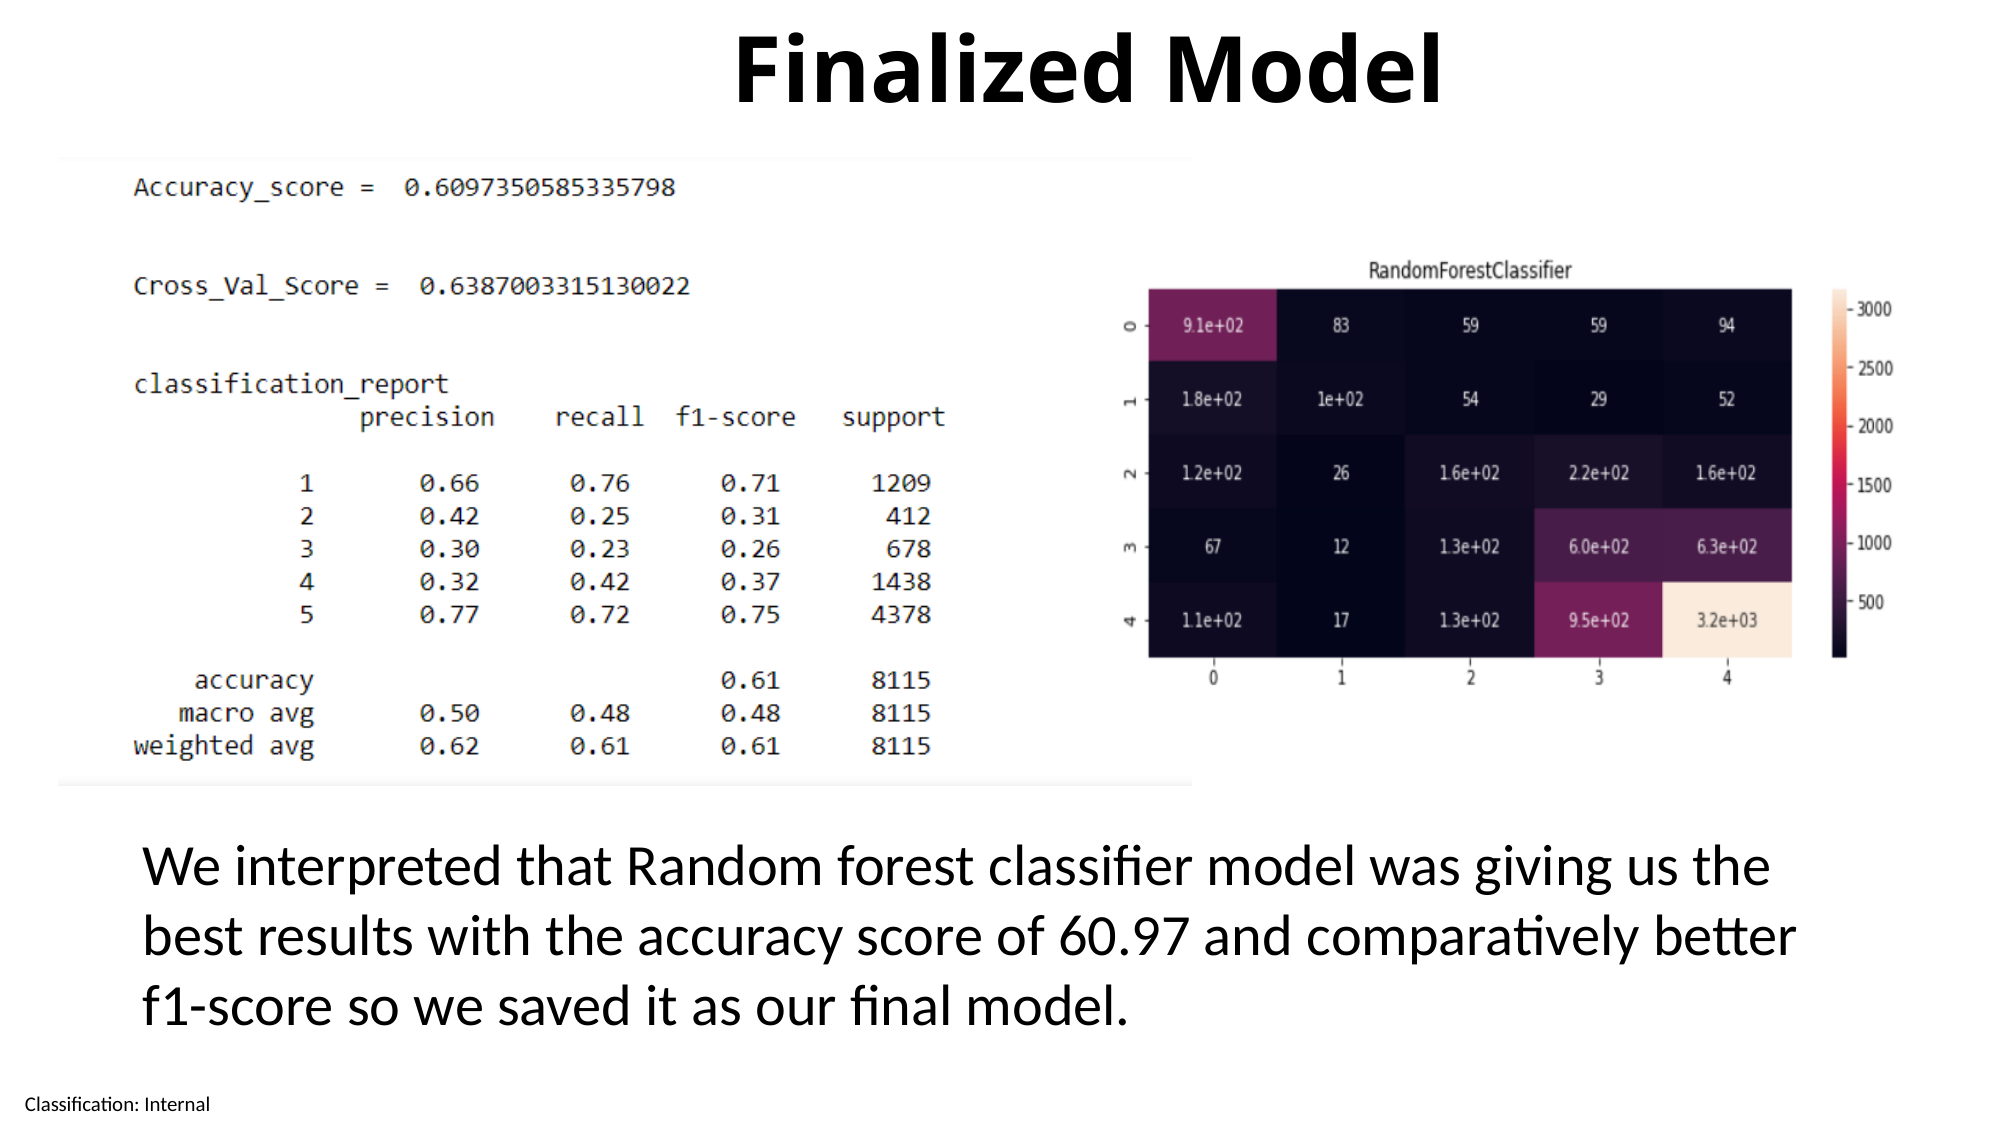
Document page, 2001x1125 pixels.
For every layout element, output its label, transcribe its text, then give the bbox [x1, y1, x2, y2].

picture [1105, 222, 1927, 711]
title Finalized Model [241, 0, 1967, 182]
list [58, 157, 1192, 786]
text_box We interpreted that Random forest classifier model was giving us the best results with the accuracy score of 60.97 and comparatively better f1-score so we saved it as our final model. [127, 819, 1844, 1045]
